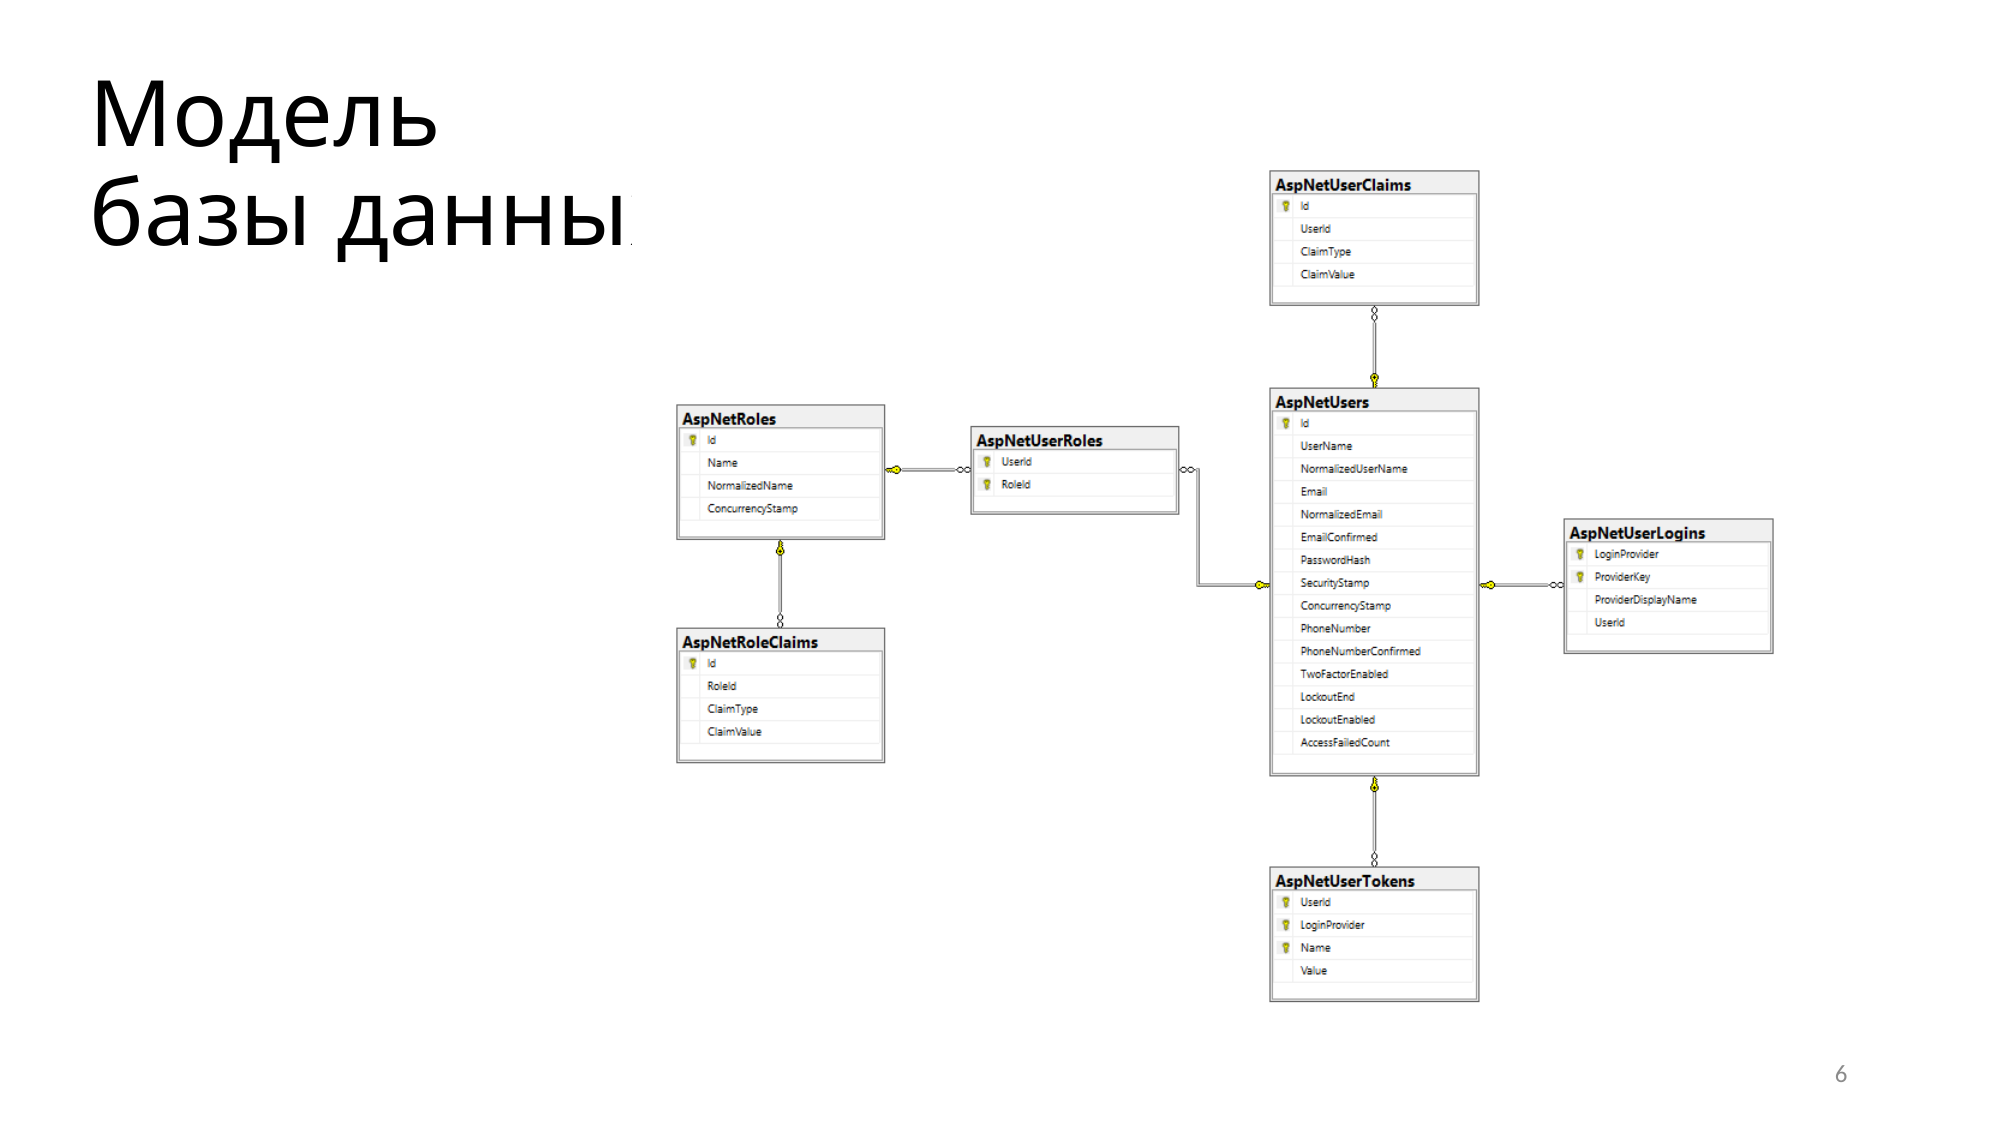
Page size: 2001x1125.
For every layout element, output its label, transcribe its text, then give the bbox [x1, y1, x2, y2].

picture [632, 144, 1883, 1043]
title Модель базы данных [74, 57, 1800, 275]
slide_number 6 [1412, 1043, 1863, 1103]
